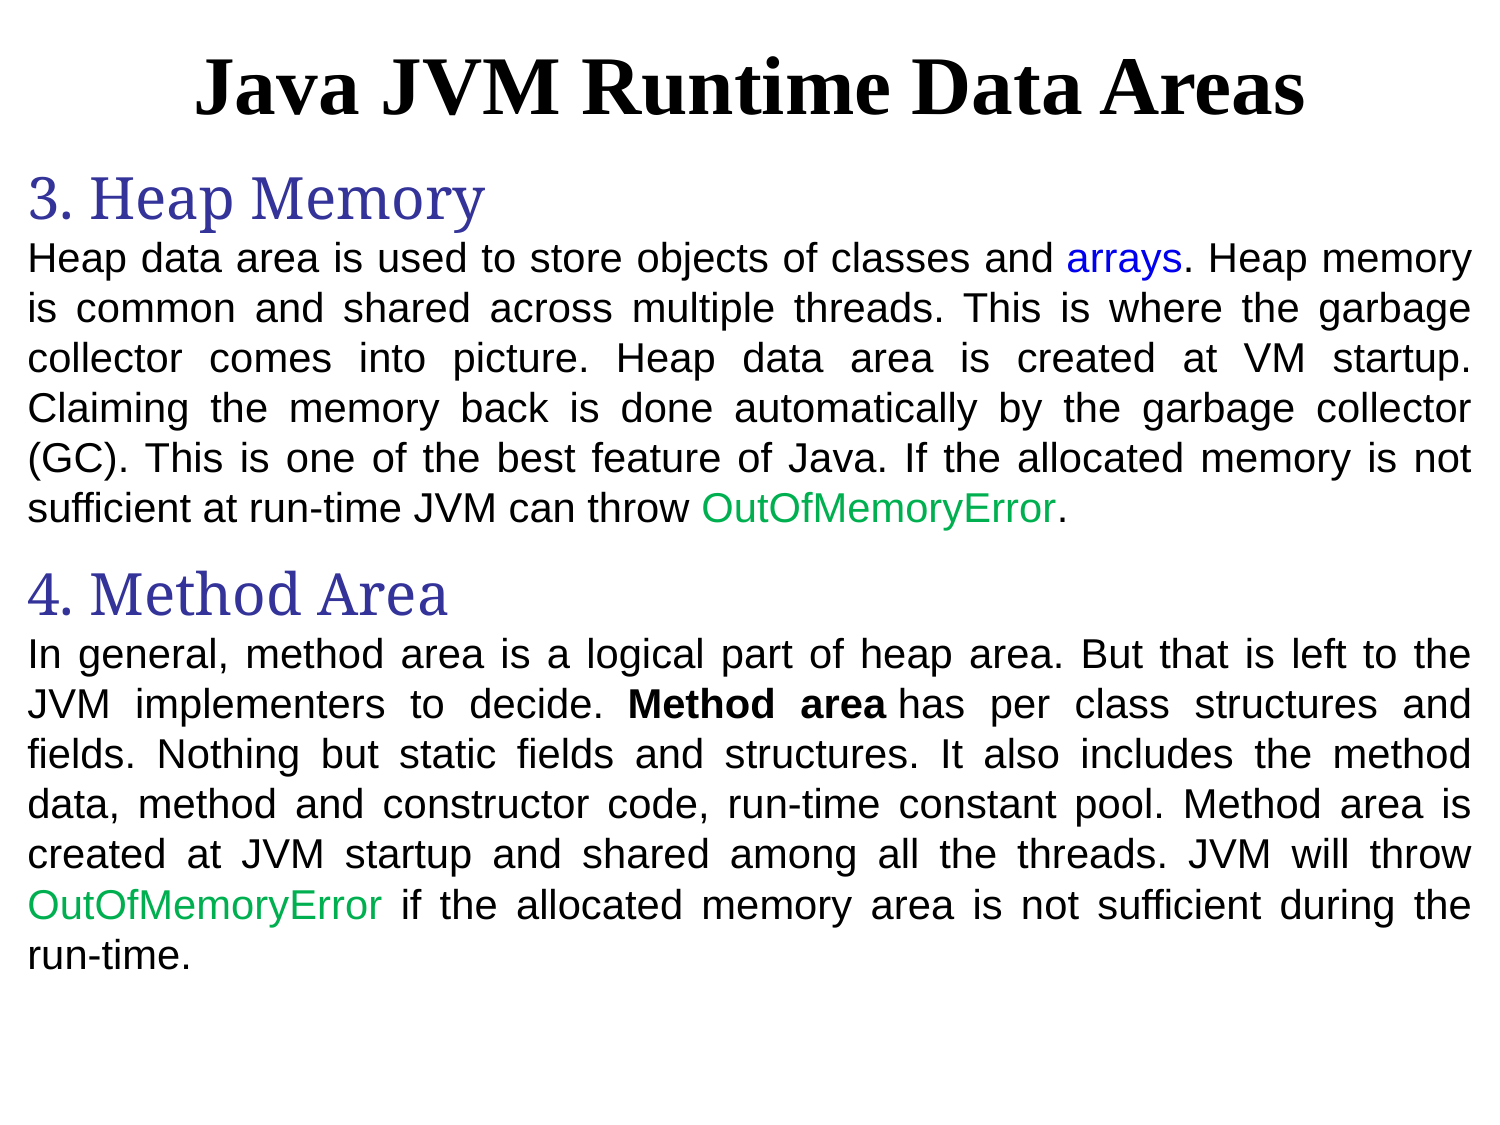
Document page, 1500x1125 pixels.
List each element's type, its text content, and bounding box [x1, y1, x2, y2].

text_box Java JVM Runtime Data Areas [37, 24, 1463, 138]
text_box 4. Method Area In general, method area is a logical part of heap area. But that is left to the JVM implementers to decide. Method area has per class structures and fields. Nothing but static fields and structures. It also includes the method data, method and constructor code, run-time constant pool. Method area is created at JVM startup and shared among all the threads. JVM will throw OutOfMemoryError if the allocated memory area is not sufficient during the run-time. [12, 549, 1488, 985]
text_box 3. Heap Memory Heap data area is used to store objects of classes and arrays. Heap memory is common and shared across multiple threads. This is where the garbage collector comes into picture. Heap data area is created at VM startup. Claiming the memory back is done automatically by the garbage collector (GC). This is one of the best feature of Java. If the allocated memory is not sufficient at run-time JVM can throw OutOfMemoryError. [12, 153, 1488, 539]
